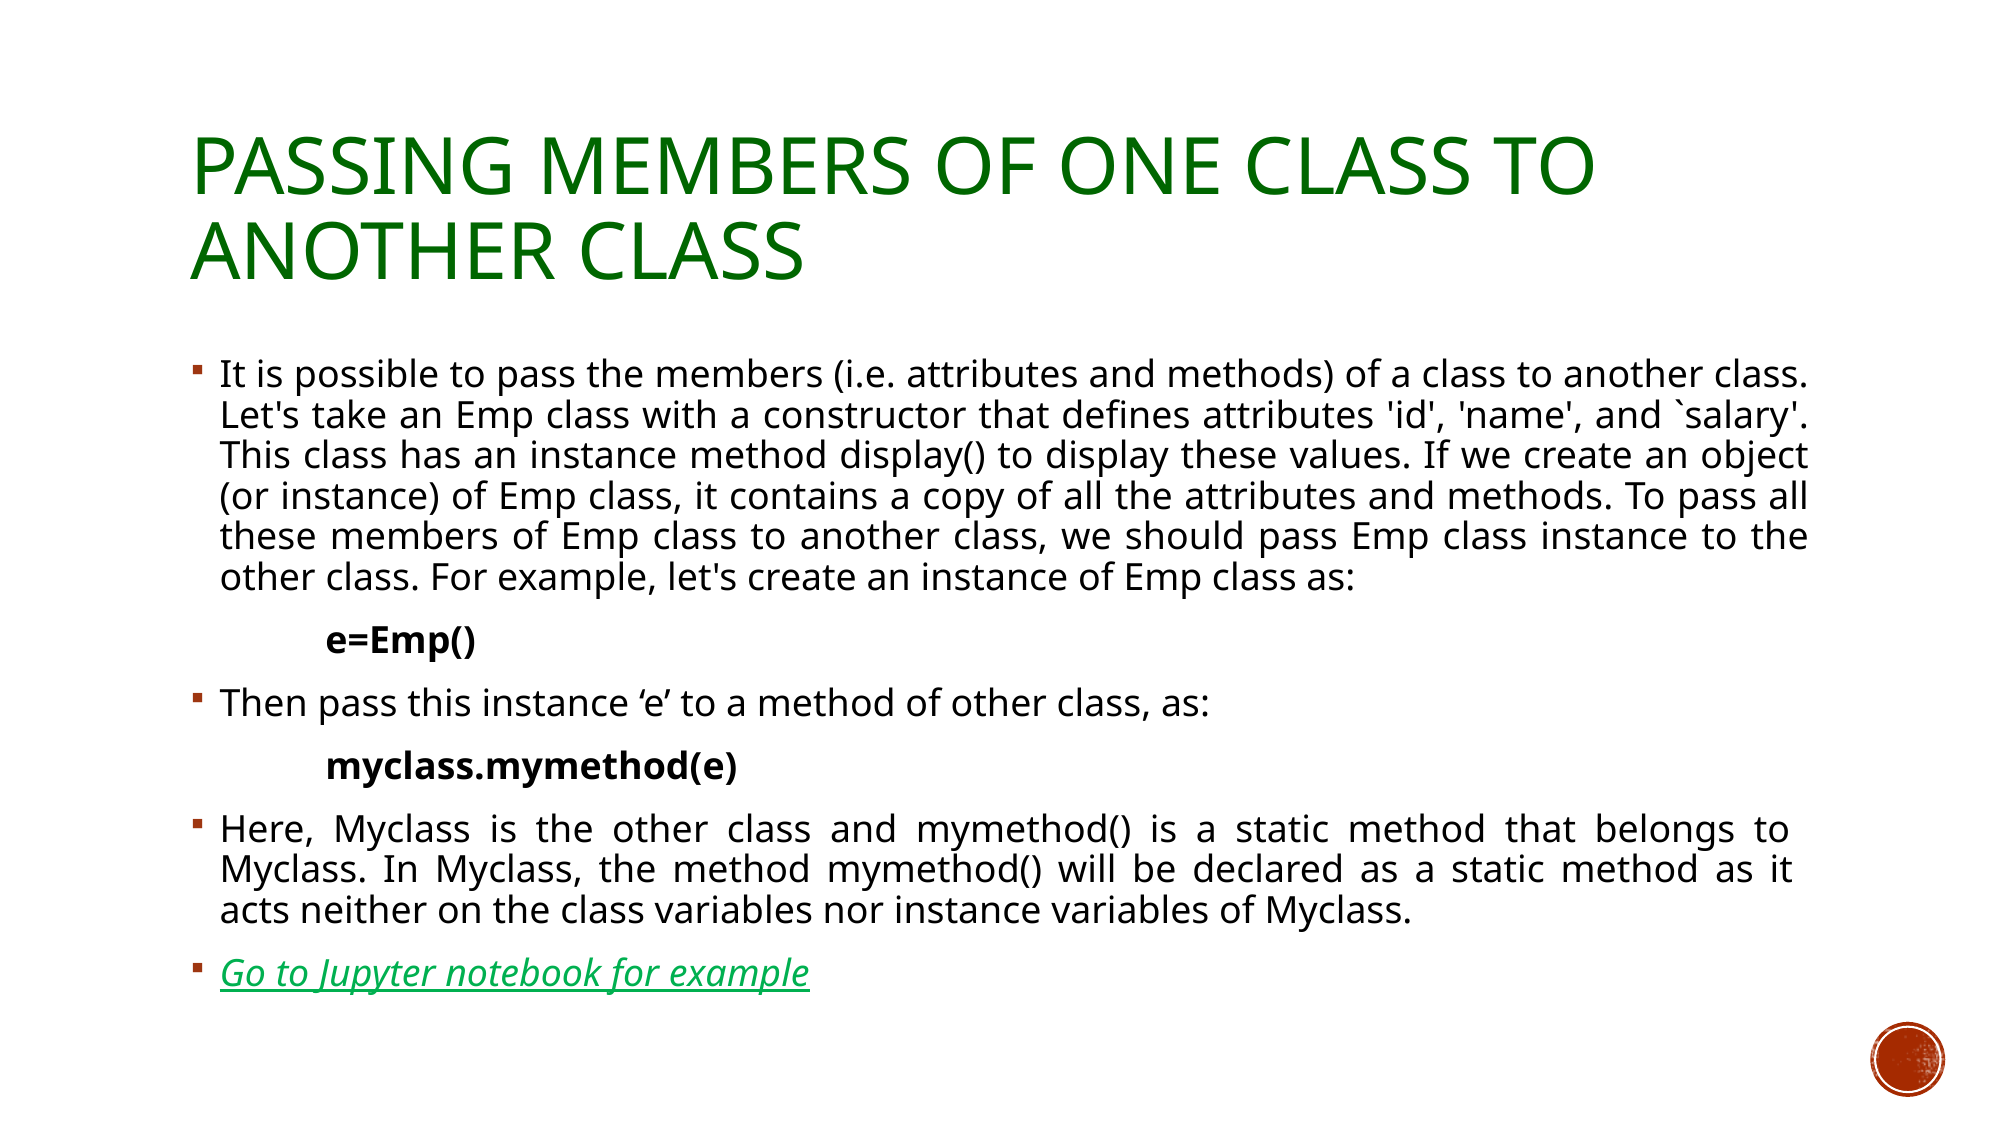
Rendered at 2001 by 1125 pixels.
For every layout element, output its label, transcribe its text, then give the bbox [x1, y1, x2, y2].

title Passing members of one class to another class [175, 79, 1826, 344]
list It is possible to pass the members (i.e. attributes and methods) of a class to another class. Let's take an Emp class with a constructor that defines attributes 'id', 'name', and `salary'. This class has an instance method display() to display these values. If we create an object (or instance) of Emp class, it contains a copy of all the attributes and methods. To pass all these members of Emp class to another class, we should pass Emp class instance to the other class. For example, let's create an instance of Emp class as: e=Emp() Then pass this instance ‘e’ to a method of other class, as: myclass.mymethod(e) Here, Myclass is the other class and mymethod() is a static method that belongs to Myclass. In Myclass, the method mymethod() will be declared as a static method as it acts neither on the class variables nor instance variables of Myclass. Go to Jupyter notebook for example [175, 348, 1826, 1013]
